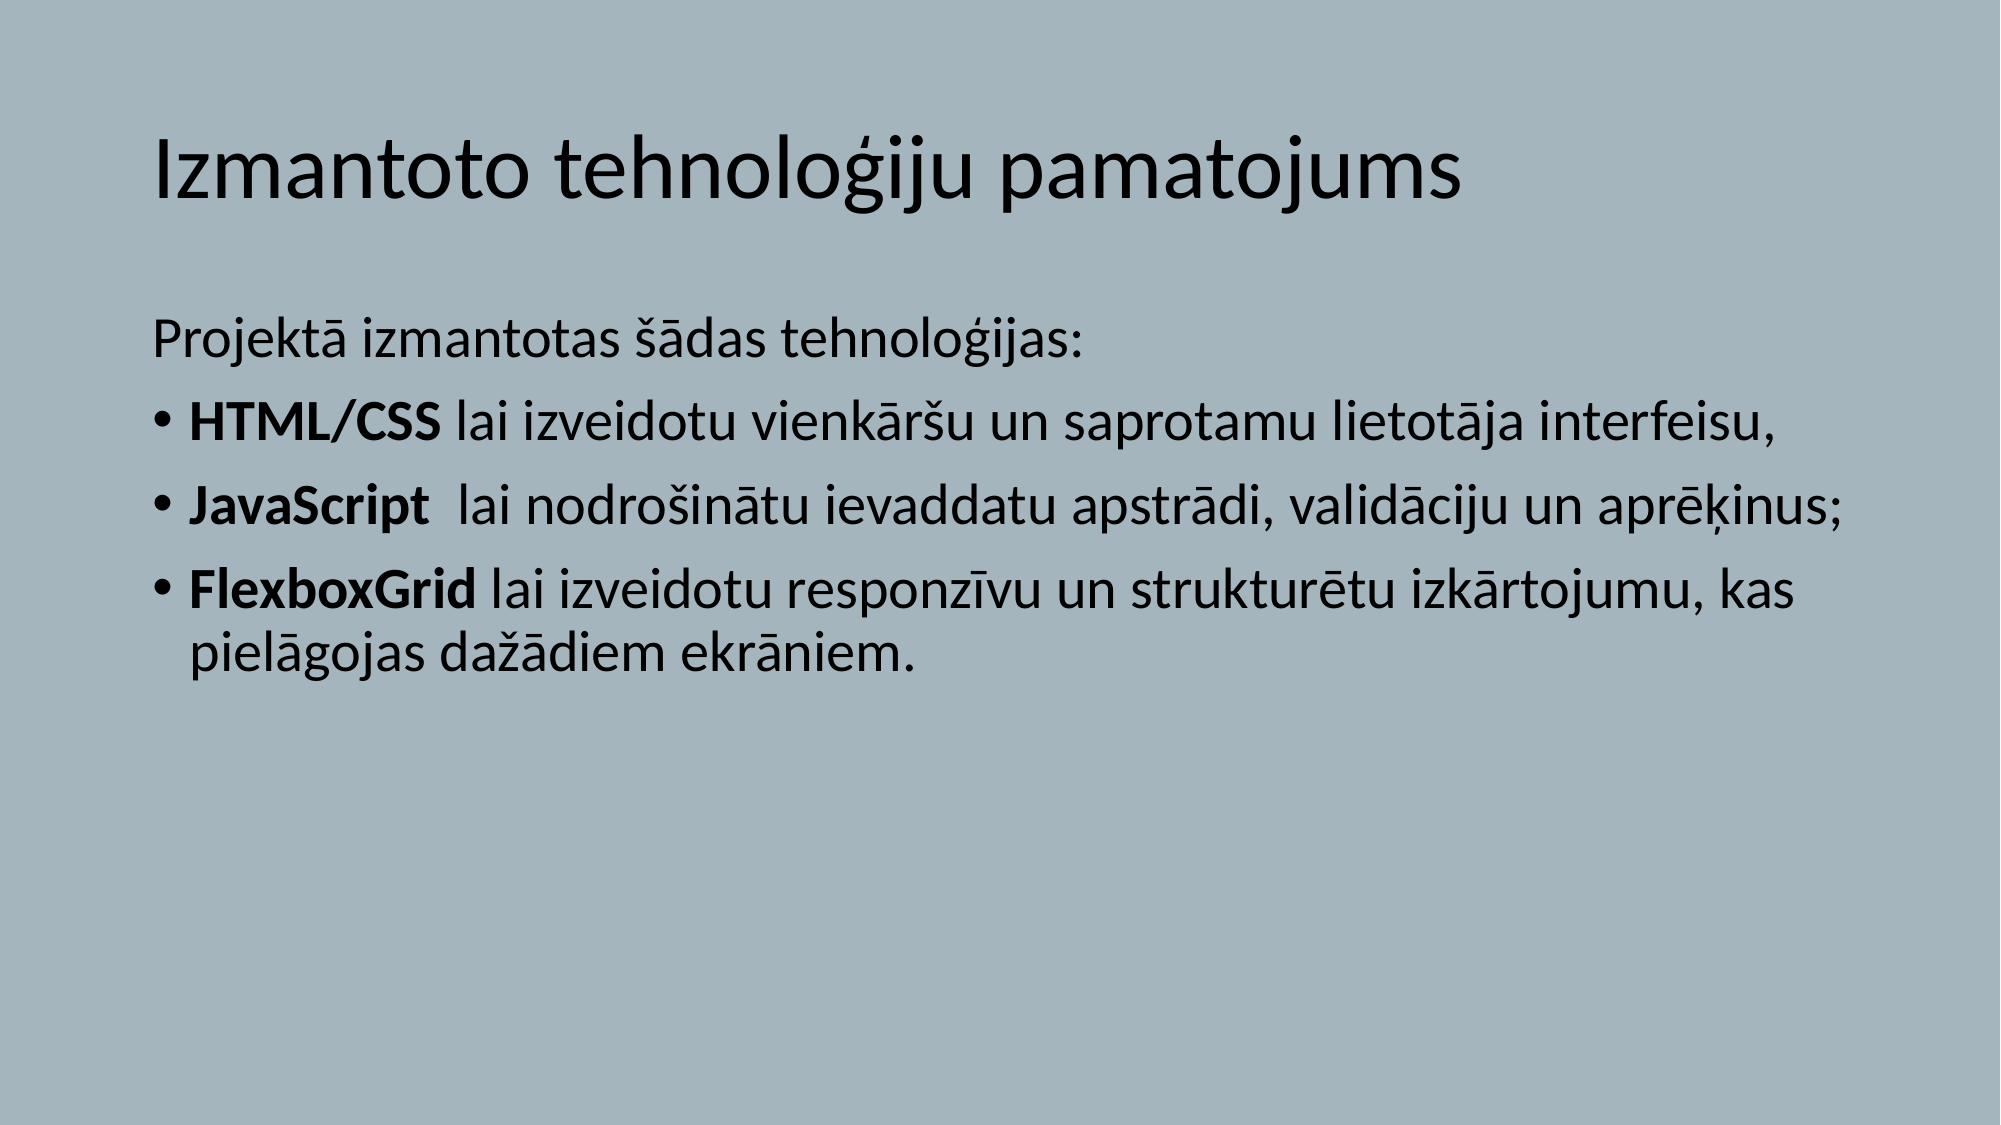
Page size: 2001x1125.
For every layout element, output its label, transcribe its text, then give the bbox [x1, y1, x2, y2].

list Projektā izmantotas šādas tehnoloģijas: HTML/CSS lai izveidotu vienkāršu un saprotamu lietotāja interfeisu, JavaScript lai nodrošinātu ievaddatu apstrādi, validāciju un aprēķinus; FlexboxGrid lai izveidotu responzīvu un strukturētu izkārtojumu, kas pielāgojas dažādiem ekrāniem. [137, 299, 1863, 1014]
title Izmantoto tehnoloģiju pamatojums [137, 59, 1863, 278]
